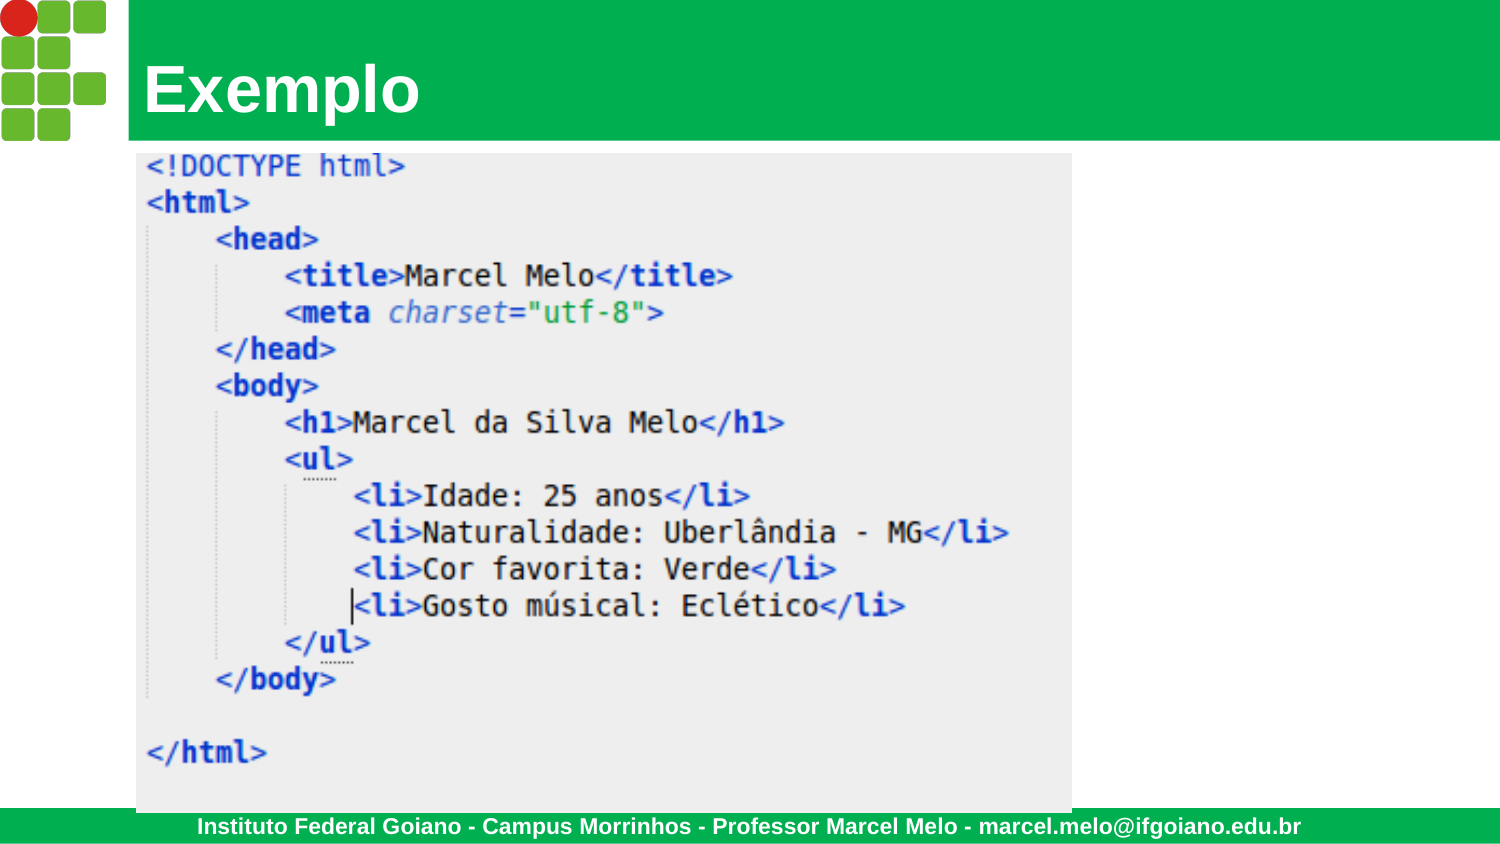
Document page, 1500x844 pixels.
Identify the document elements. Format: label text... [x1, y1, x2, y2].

picture [136, 153, 1072, 813]
picture [0, 0, 106, 141]
title Exemplo [128, 0, 1500, 141]
